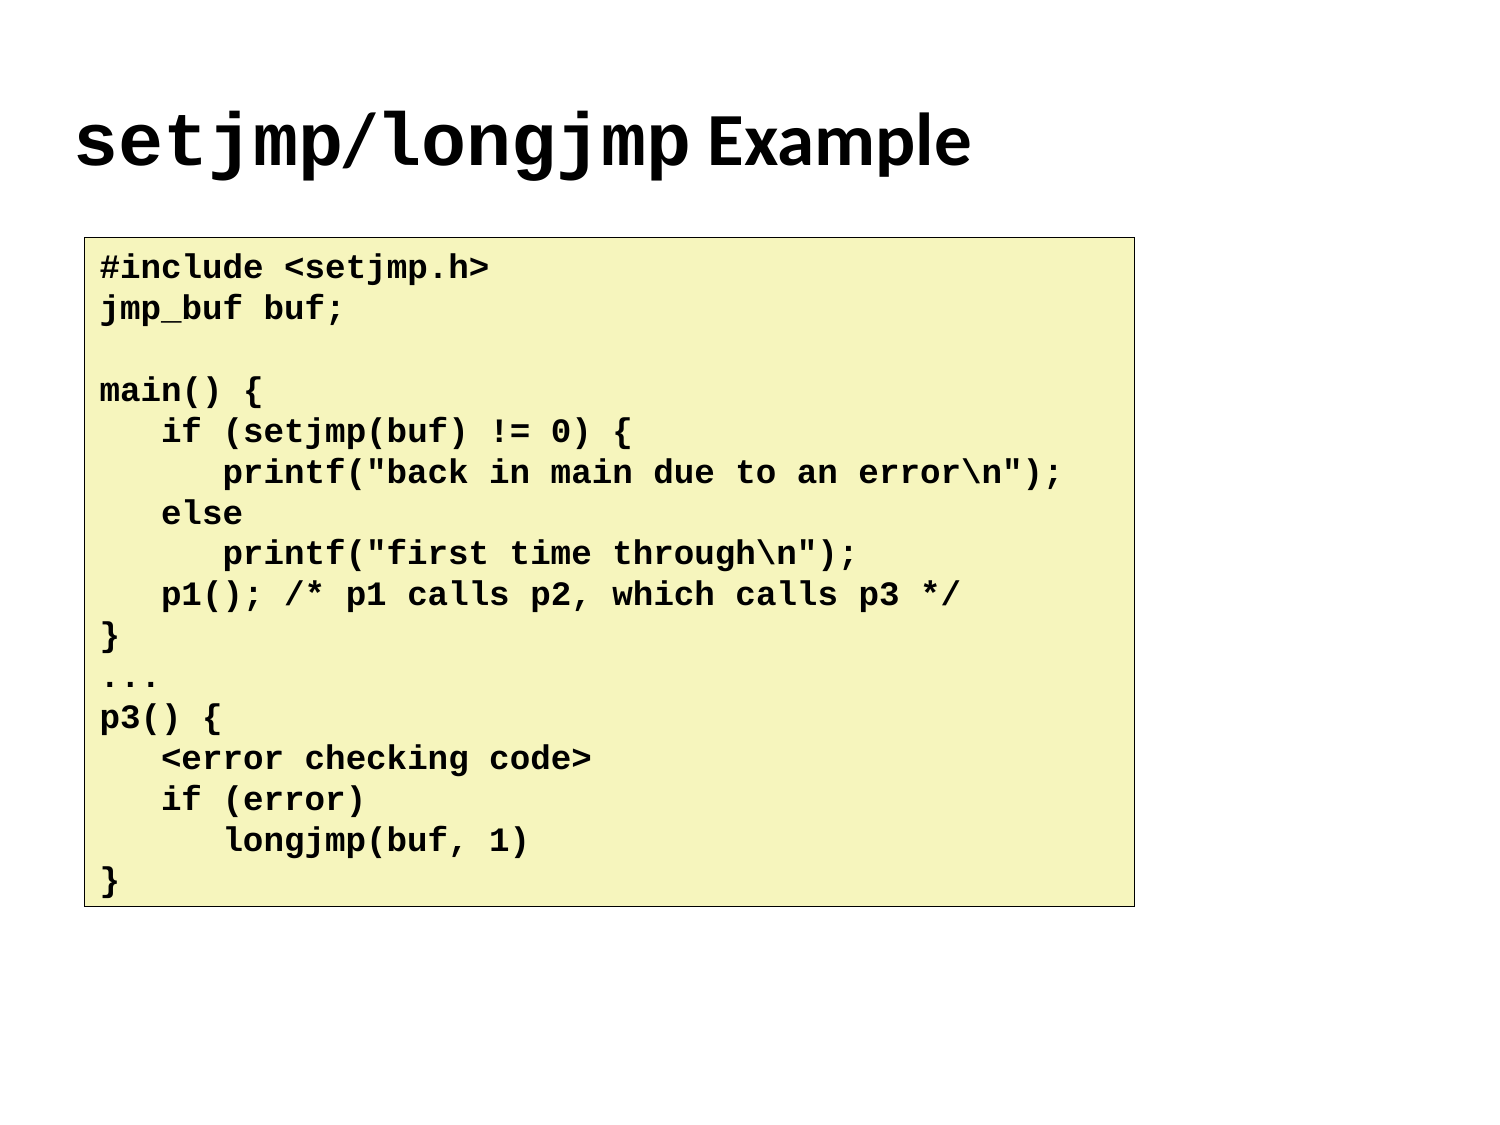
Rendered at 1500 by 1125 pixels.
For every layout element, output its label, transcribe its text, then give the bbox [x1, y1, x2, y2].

text_box #include <setjmp.h> jmp_buf buf; main() { if (setjmp(buf) != 0) { printf("back in main due to an error\n"); else printf("first time through\n"); p1(); /* p1 calls p2, which calls p3 */ } ... p3() { <error checking code> if (error) longjmp(buf, 1) } [84, 237, 1135, 907]
title setjmp/longjmp Example [58, 72, 1305, 199]
